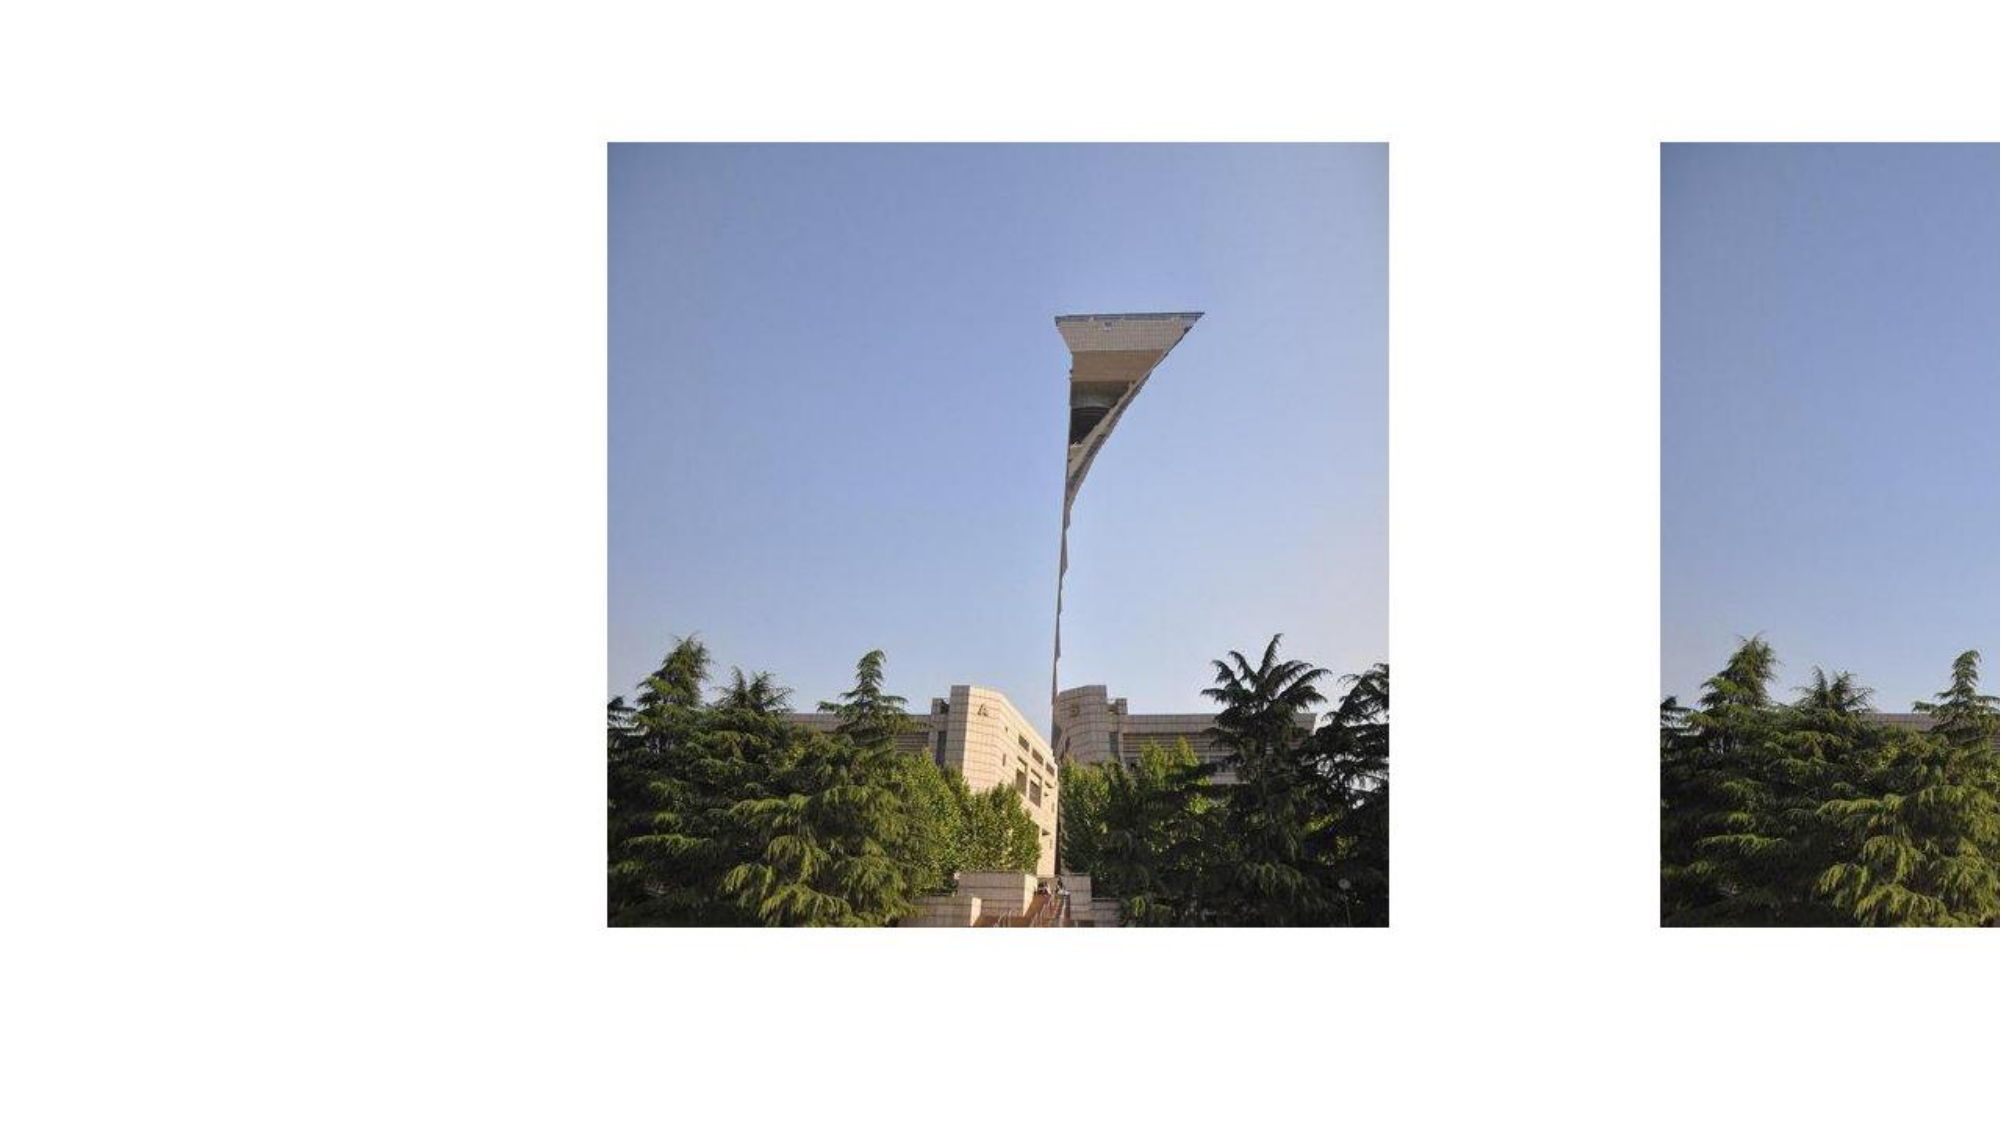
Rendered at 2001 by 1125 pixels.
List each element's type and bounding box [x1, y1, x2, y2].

text_box [473, 97, 2000, 1028]
